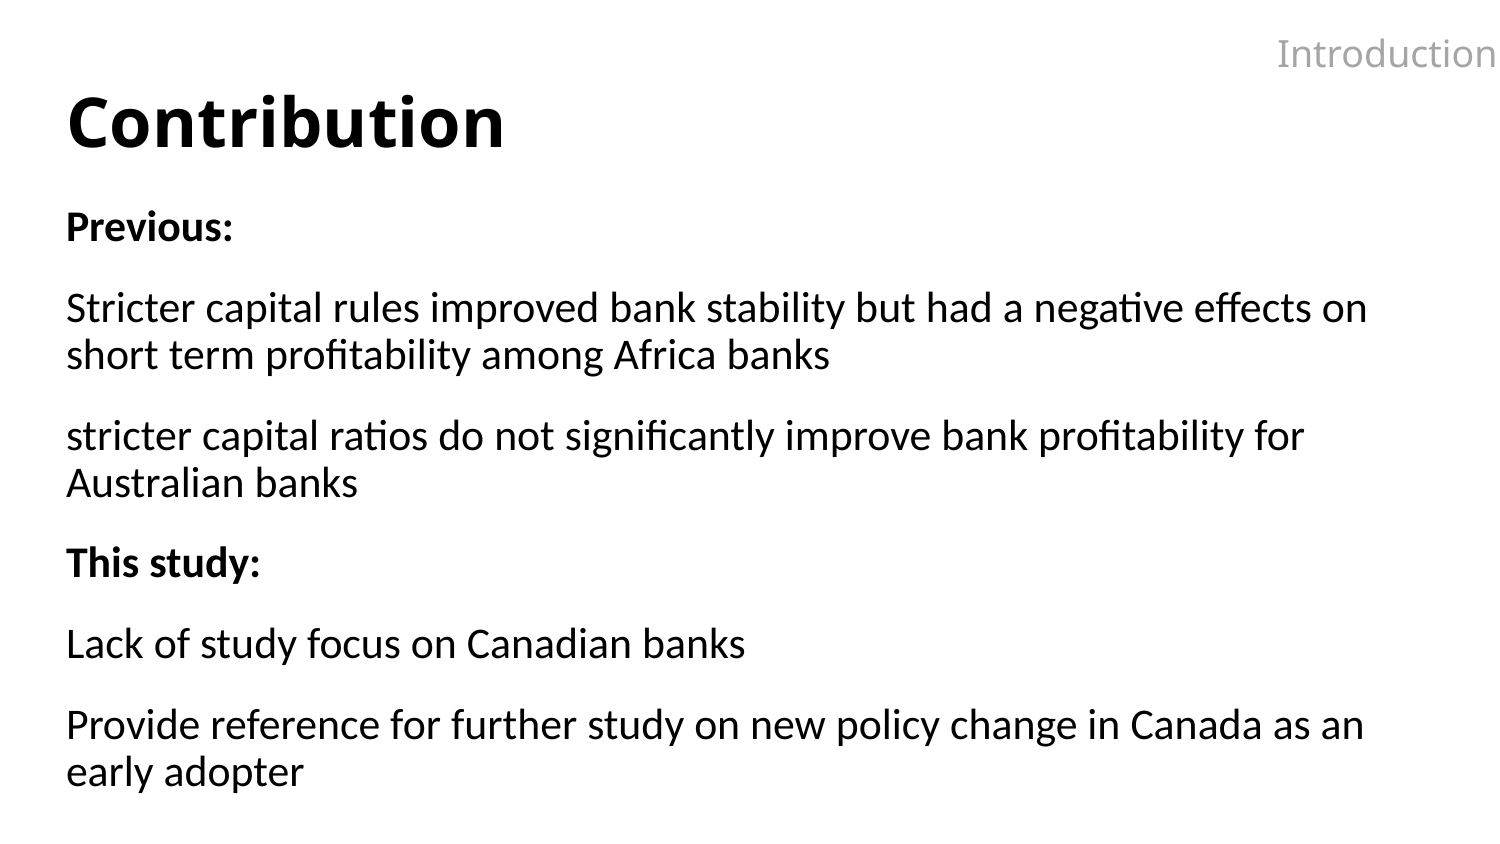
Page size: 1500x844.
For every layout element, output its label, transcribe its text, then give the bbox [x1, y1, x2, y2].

list Previous: Stricter capital rules improved bank stability but had a negative effects on short term profitability among Africa banks stricter capital ratios do not significantly improve bank profitability for Australian banks This study: Lack of study focus on Canadian banks Provide reference for further study on new policy change in Canada as an early adopter [51, 189, 1449, 750]
title Contribution [51, 72, 1449, 167]
text_box Introduction [1262, 22, 1500, 83]
